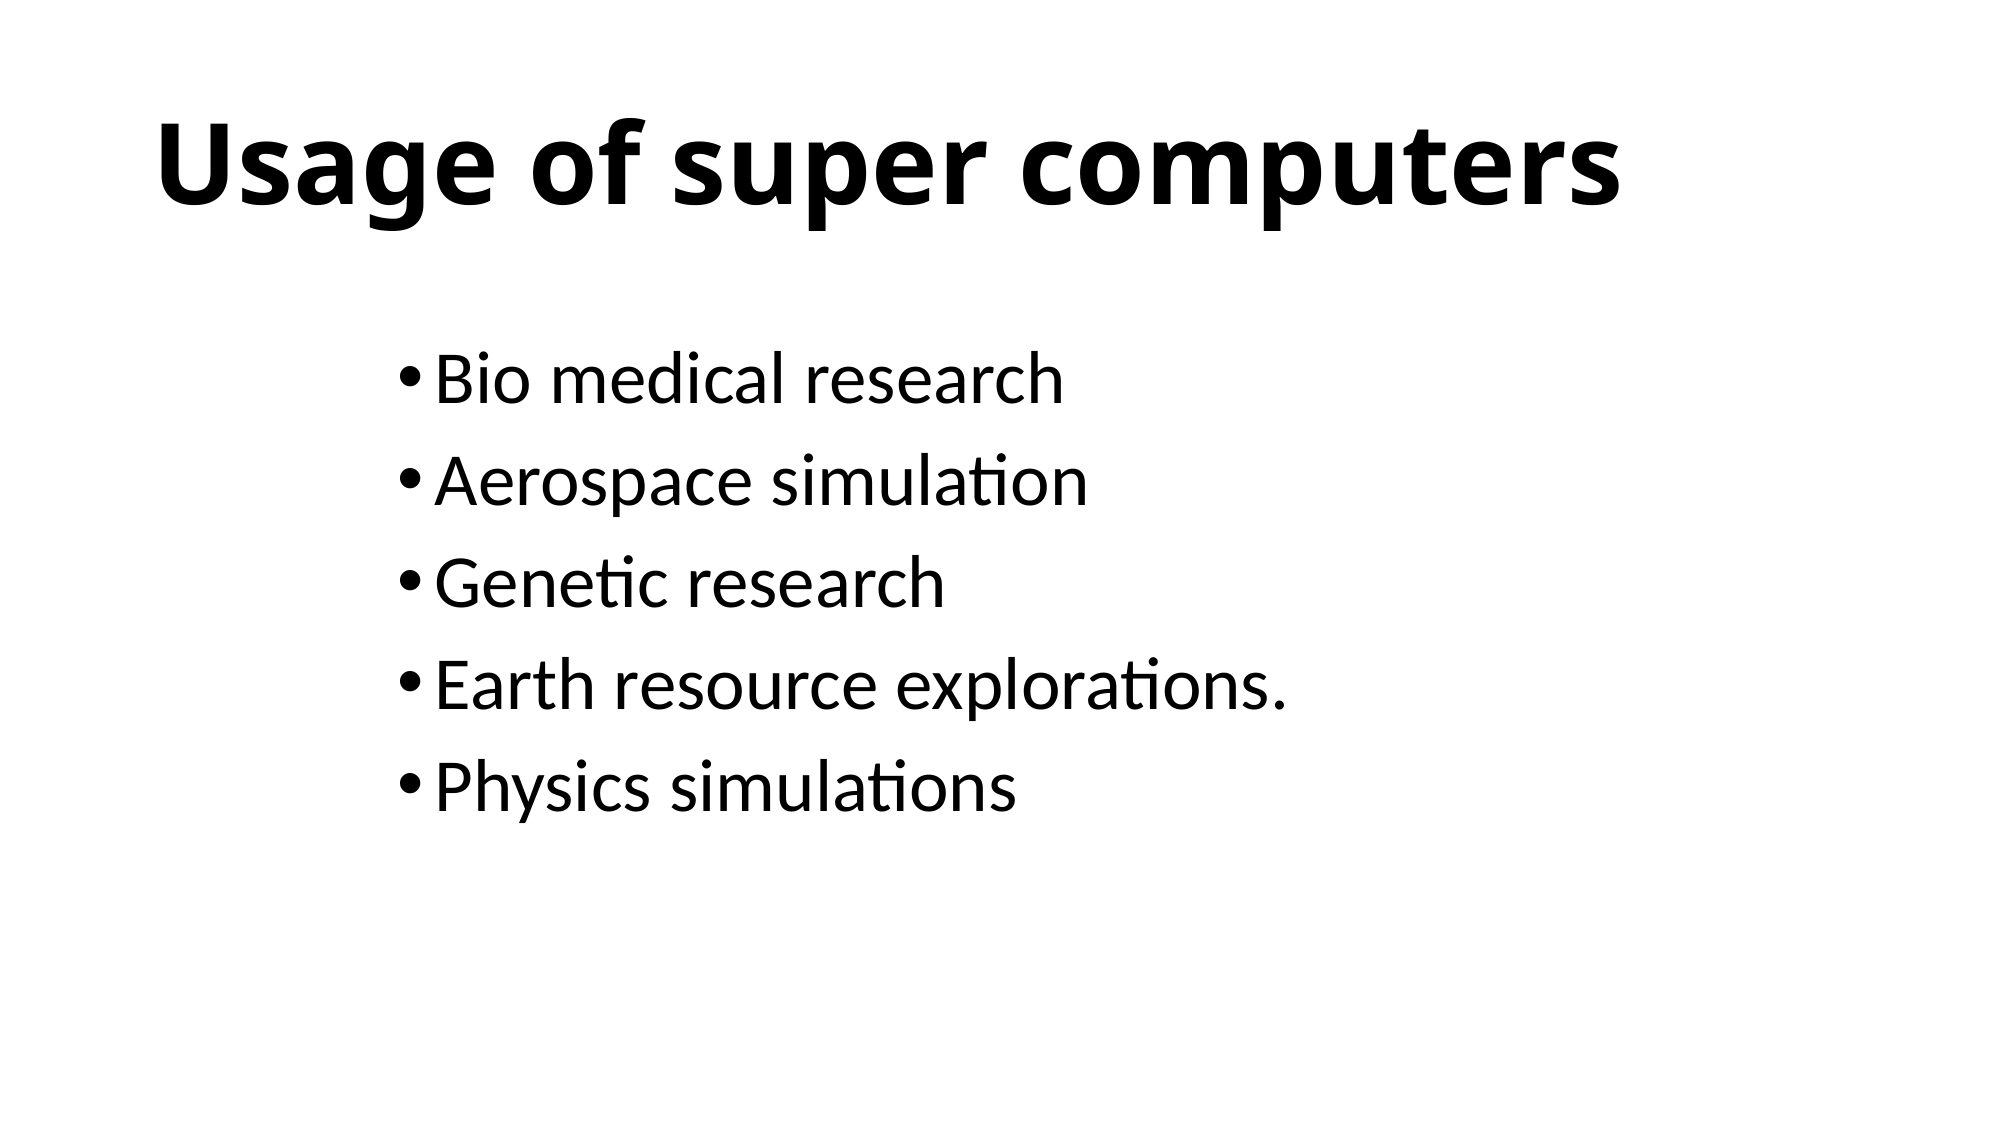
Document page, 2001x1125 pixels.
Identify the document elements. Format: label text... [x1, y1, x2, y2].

title Usage of super computers [137, 59, 1863, 278]
list Bio medical research Aerospace simulation Genetic research Earth resource explorations. Physics simulations [382, 331, 2000, 1046]
